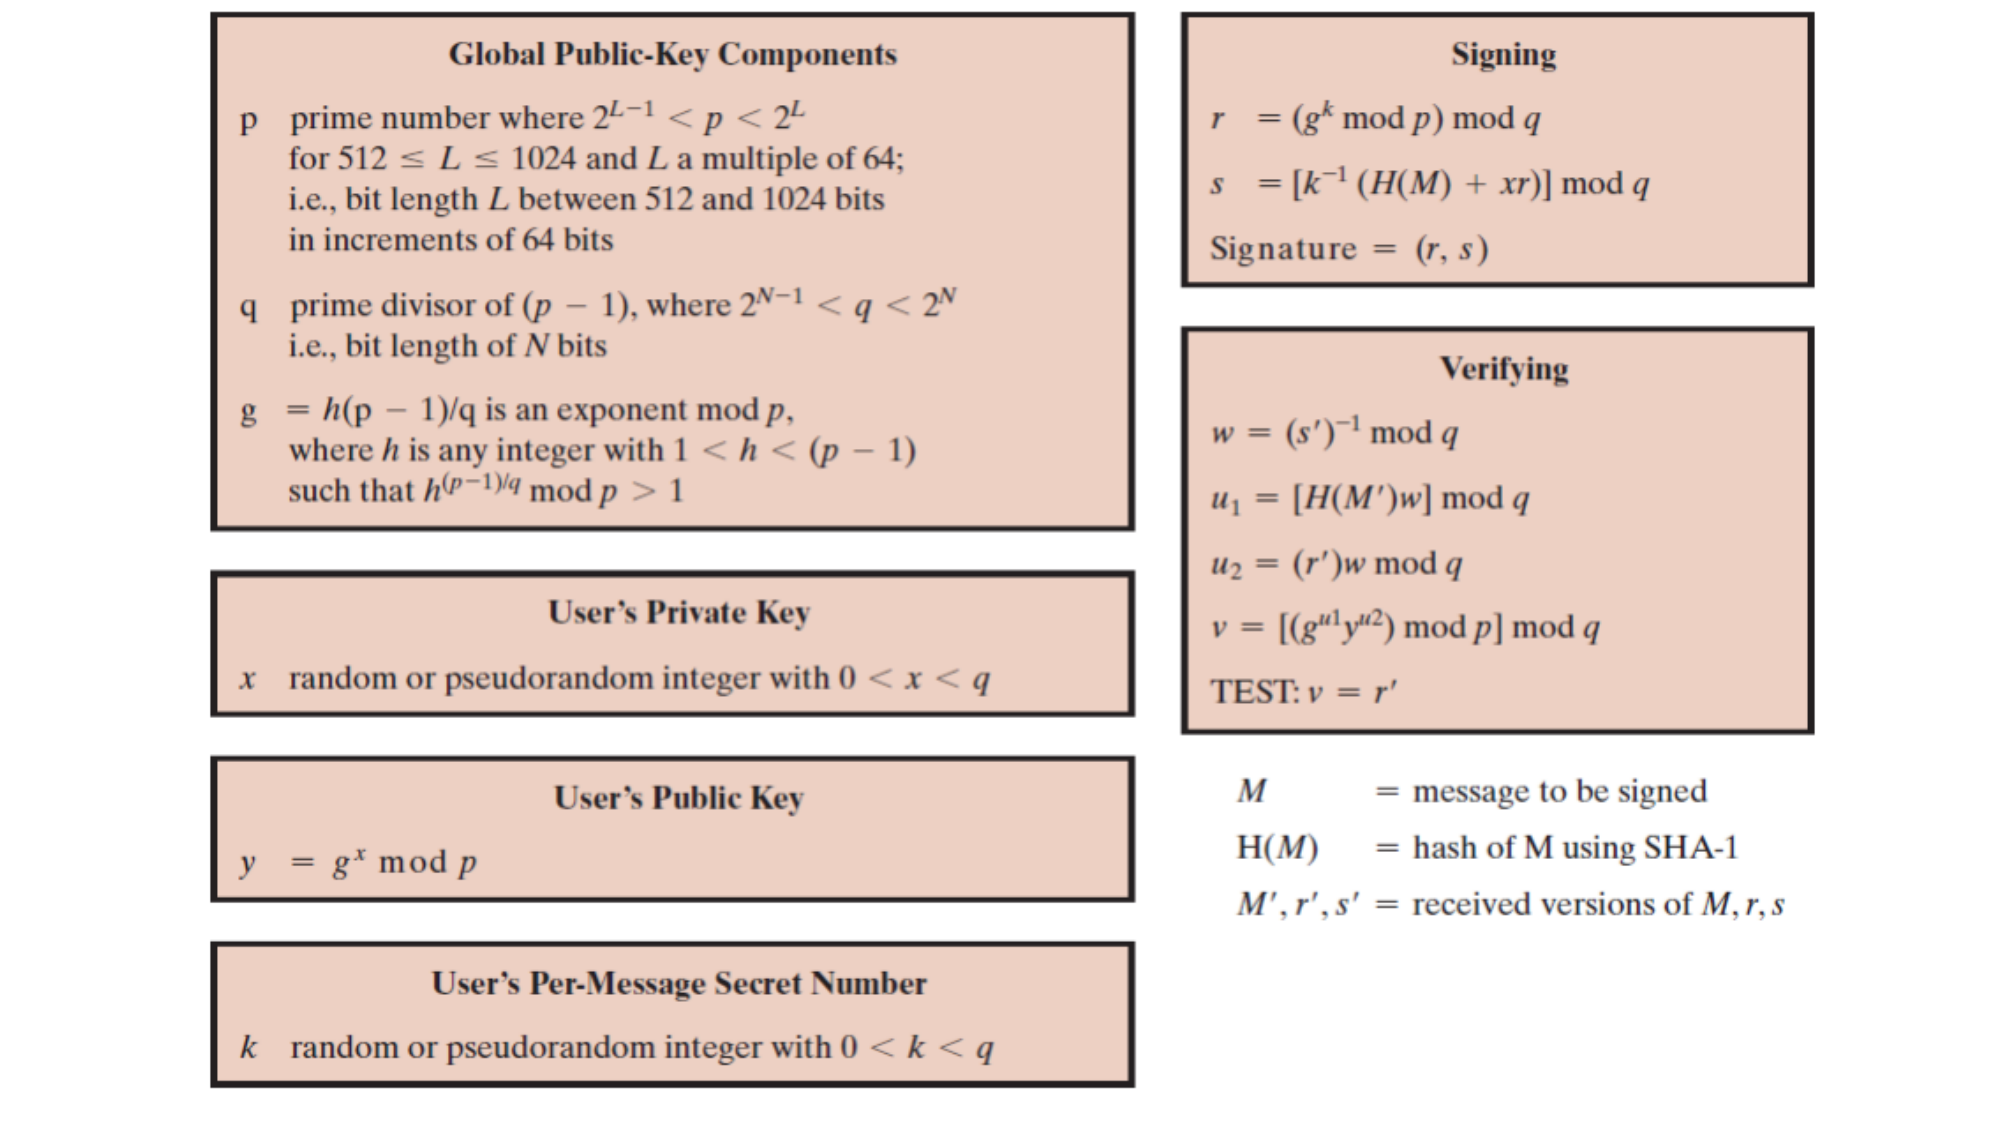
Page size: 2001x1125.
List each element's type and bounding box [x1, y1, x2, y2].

picture [187, 3, 1838, 1125]
